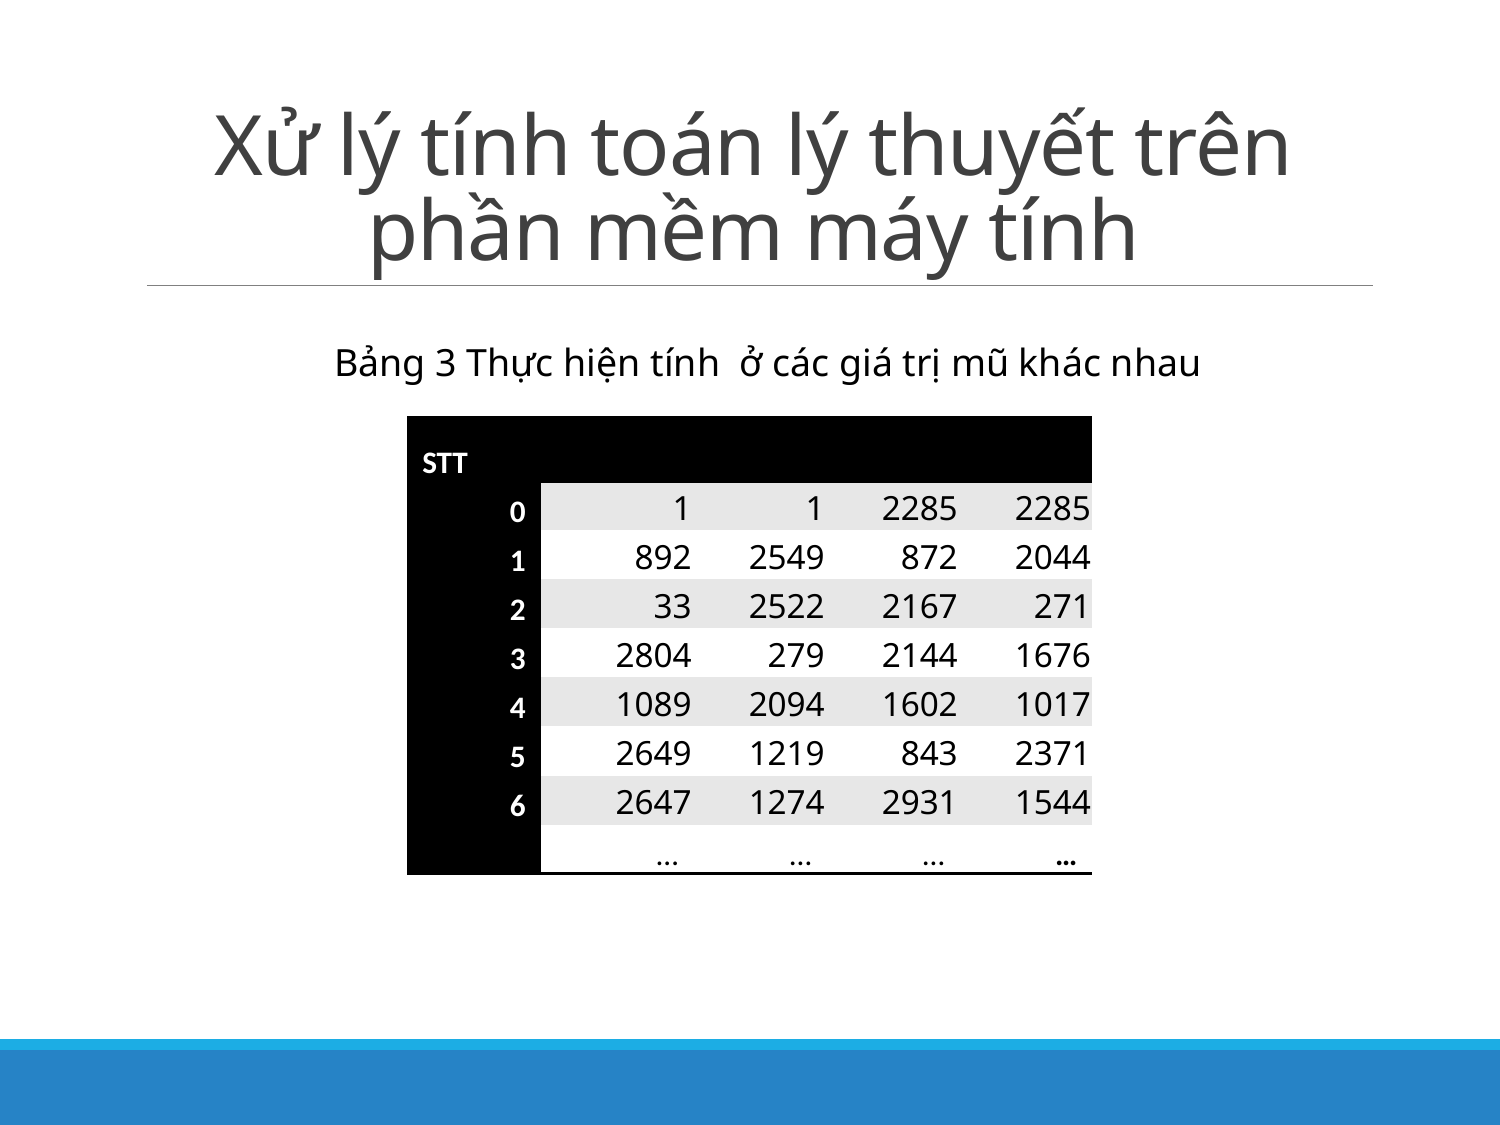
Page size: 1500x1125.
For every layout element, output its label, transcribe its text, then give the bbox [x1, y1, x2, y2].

title Xử lý tính toán lý thuyết trên phần mềm máy tính [135, 47, 1373, 285]
